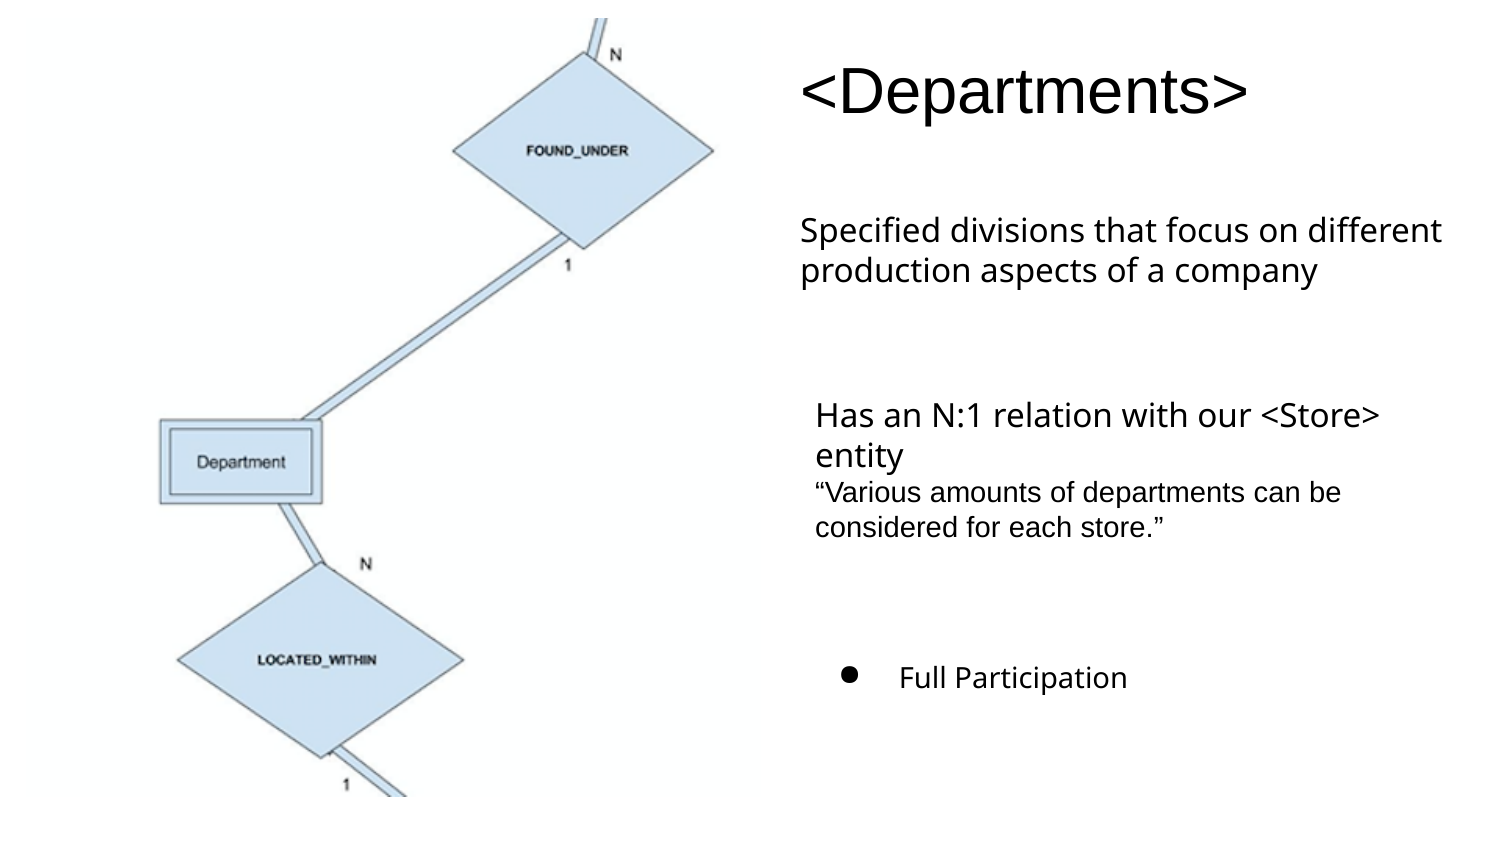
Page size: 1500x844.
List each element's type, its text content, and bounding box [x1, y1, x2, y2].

list Specified divisions that focus on different production aspects of a company [799, 208, 1454, 380]
text_box Full Participation [800, 643, 1454, 709]
picture [26, 18, 762, 798]
title <Departments> [799, 48, 1454, 153]
text_box Has an N:1 relation with our <Store> entity “Various amounts of departments can be considered for each store.” [800, 378, 1454, 559]
